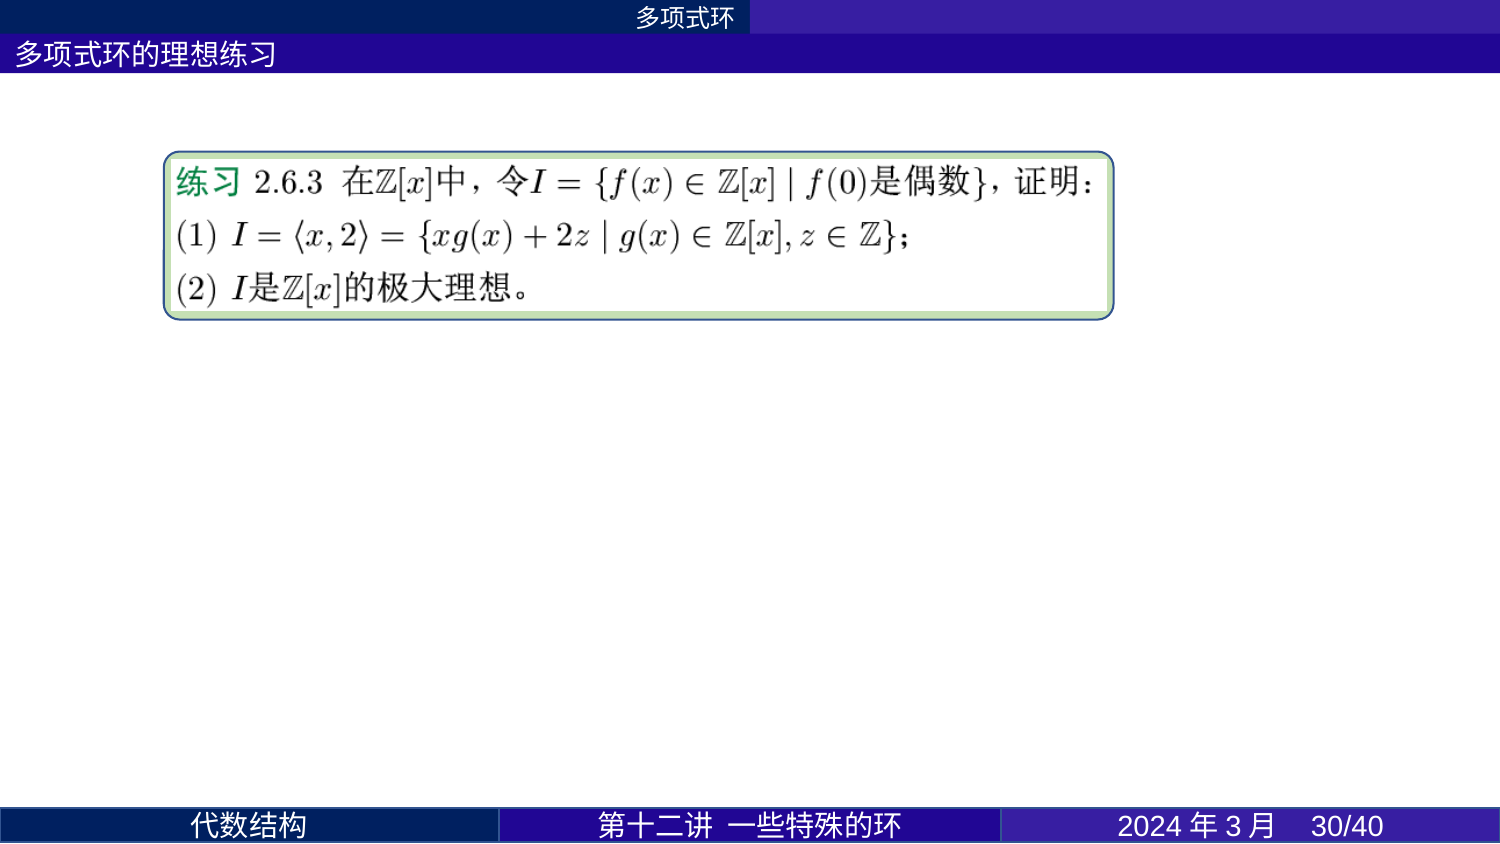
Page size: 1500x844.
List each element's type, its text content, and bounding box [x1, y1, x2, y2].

text_box 多项式环 [0, 0, 749, 33]
text_box 代数结构 [0, 807, 498, 843]
text_box 第十二讲 一些特殊的环 [498, 807, 1000, 843]
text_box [163, 151, 1114, 320]
text_box 2024年3月 30/40 [1000, 807, 1500, 843]
text_box [749, 0, 1500, 33]
text_box 多项式环的理想练习 [0, 33, 1500, 74]
